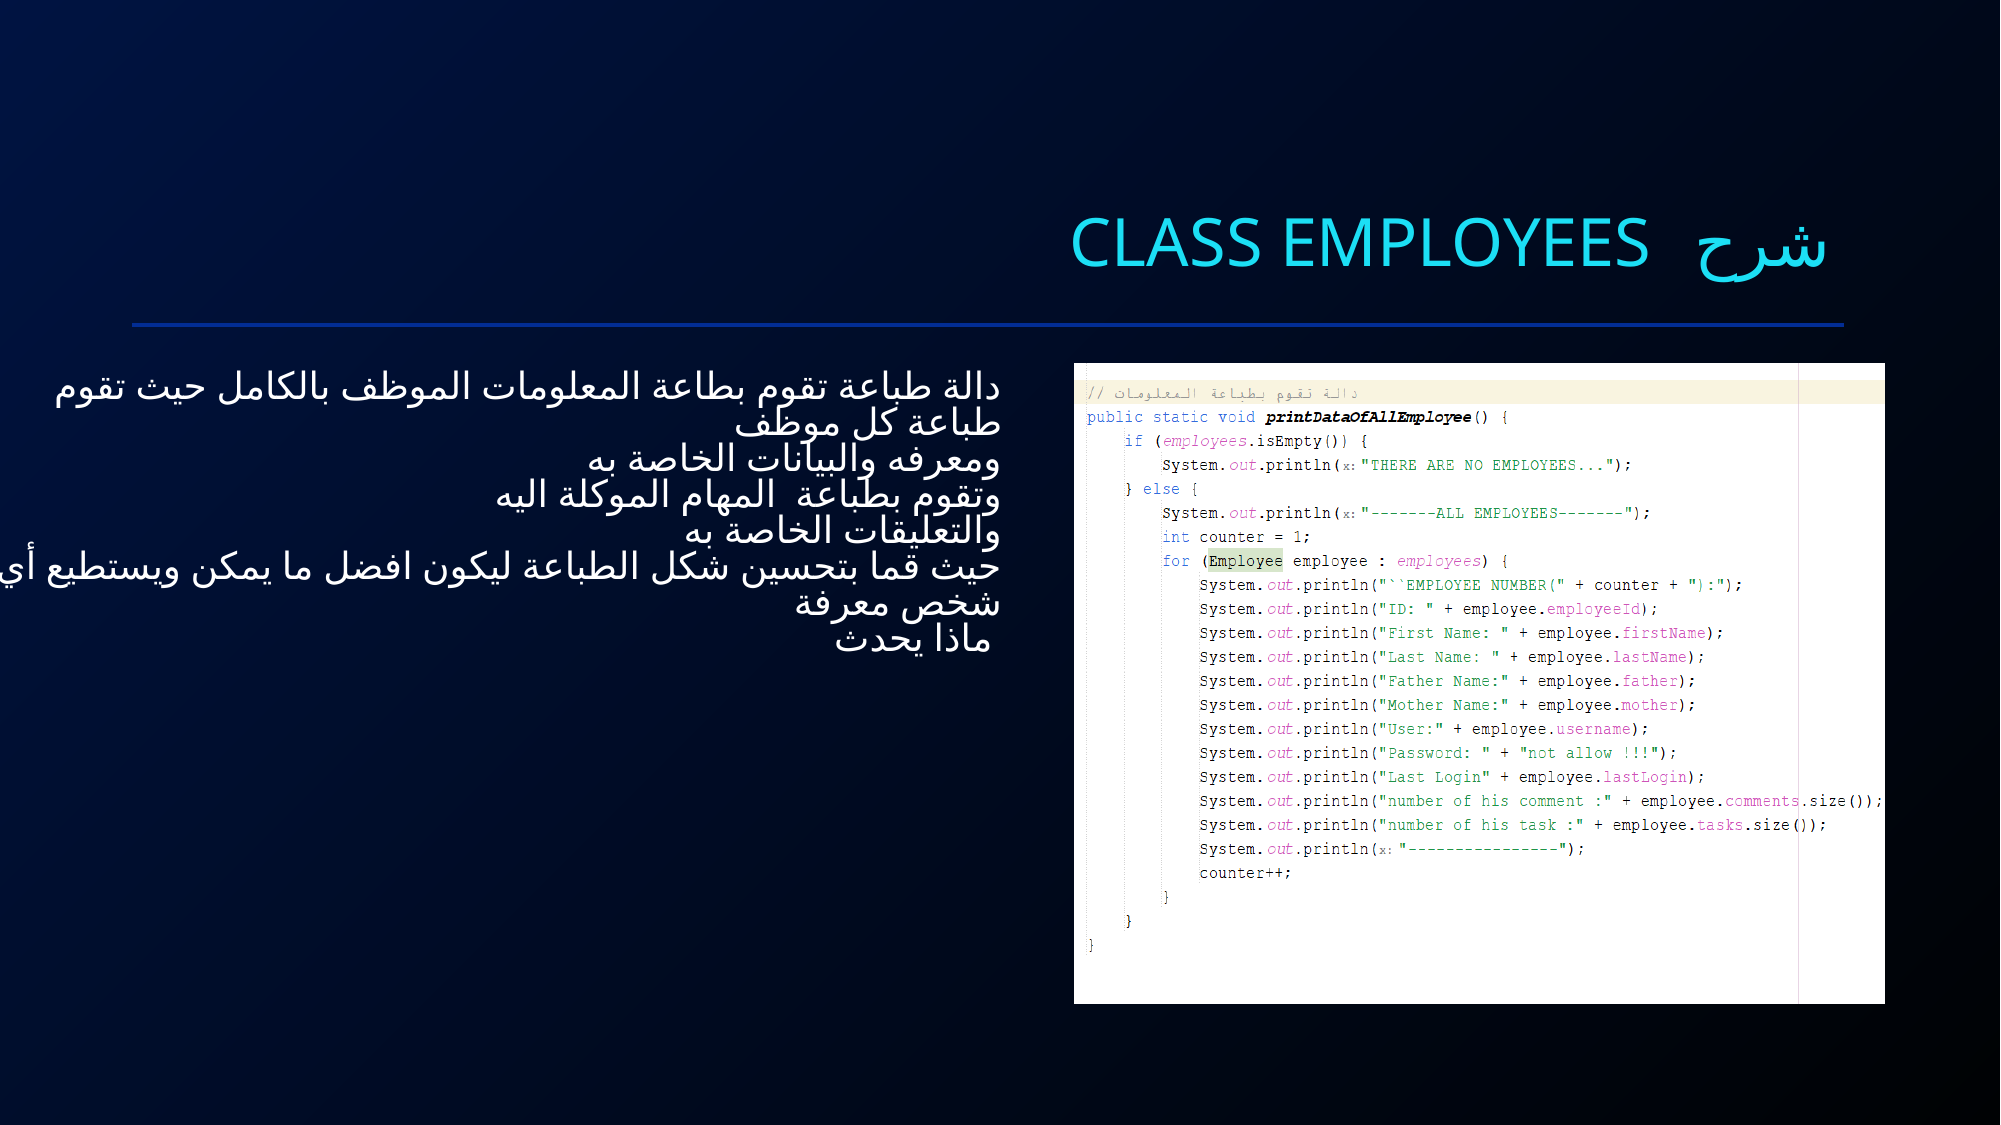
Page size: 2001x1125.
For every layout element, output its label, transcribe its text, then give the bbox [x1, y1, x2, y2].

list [1074, 363, 1885, 1004]
title شرح Class Employees [120, 71, 1846, 289]
text_box دالة طباعة تقوم بطاعة المعلومات الموظف بالكامل حيث تقوم طباعة كل موظف ومعرفه والبيانات الخاصة به وتقوم بطباعة المهام الموكلة اليه والتعليقات الخاصة به حيث قما بتحسين شكل الطباعة ليكون افضل ما يمكن ويستطيع أي شخص معرفة ماذا يحدث [0, 363, 1074, 666]
